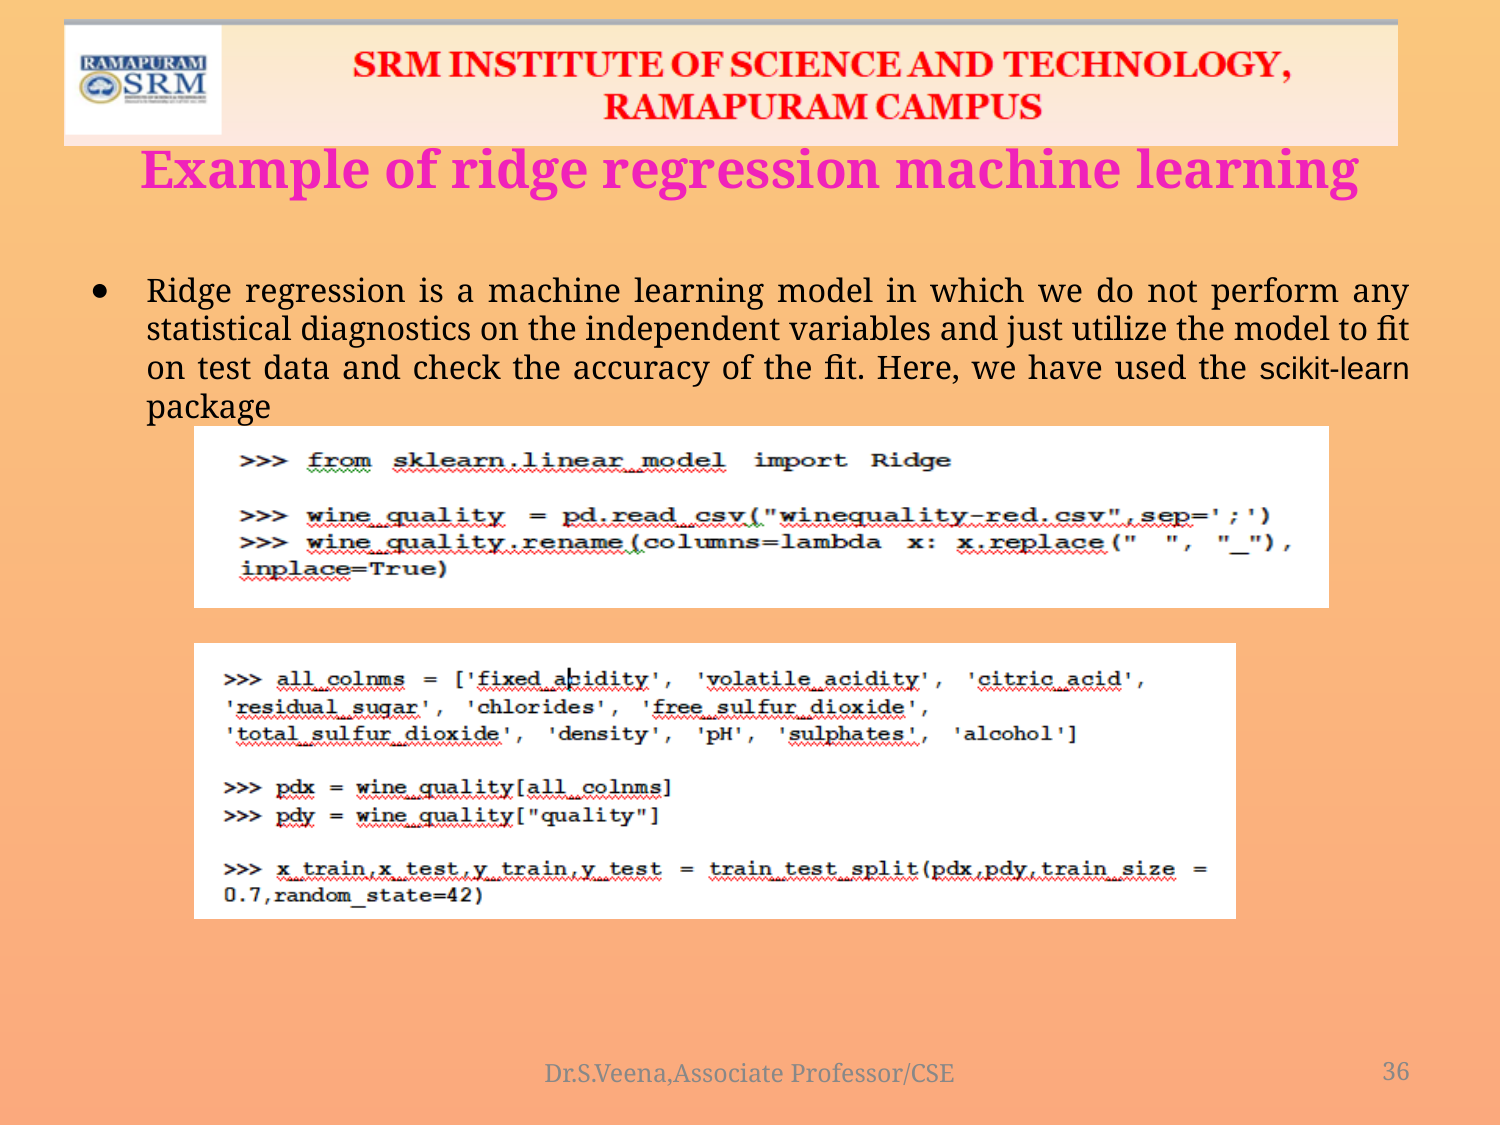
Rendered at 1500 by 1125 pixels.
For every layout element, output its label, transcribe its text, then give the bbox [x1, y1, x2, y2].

slide_number ‹#› [1074, 1042, 1425, 1103]
picture [194, 643, 1236, 919]
picture [194, 426, 1329, 609]
title Example of ridge regression machine learning [75, 101, 1425, 233]
footer Dr.S.Veena,Associate Professor/CSE [512, 1042, 988, 1103]
list Ridge regression is a machine learning model in which we do not perform any statistical diagnostics on the independent variables and just utilize the model to fit on test data and check the accuracy of the fit. Here, we have used the scikit-learn package [75, 262, 1425, 1005]
picture [64, 18, 1398, 146]
